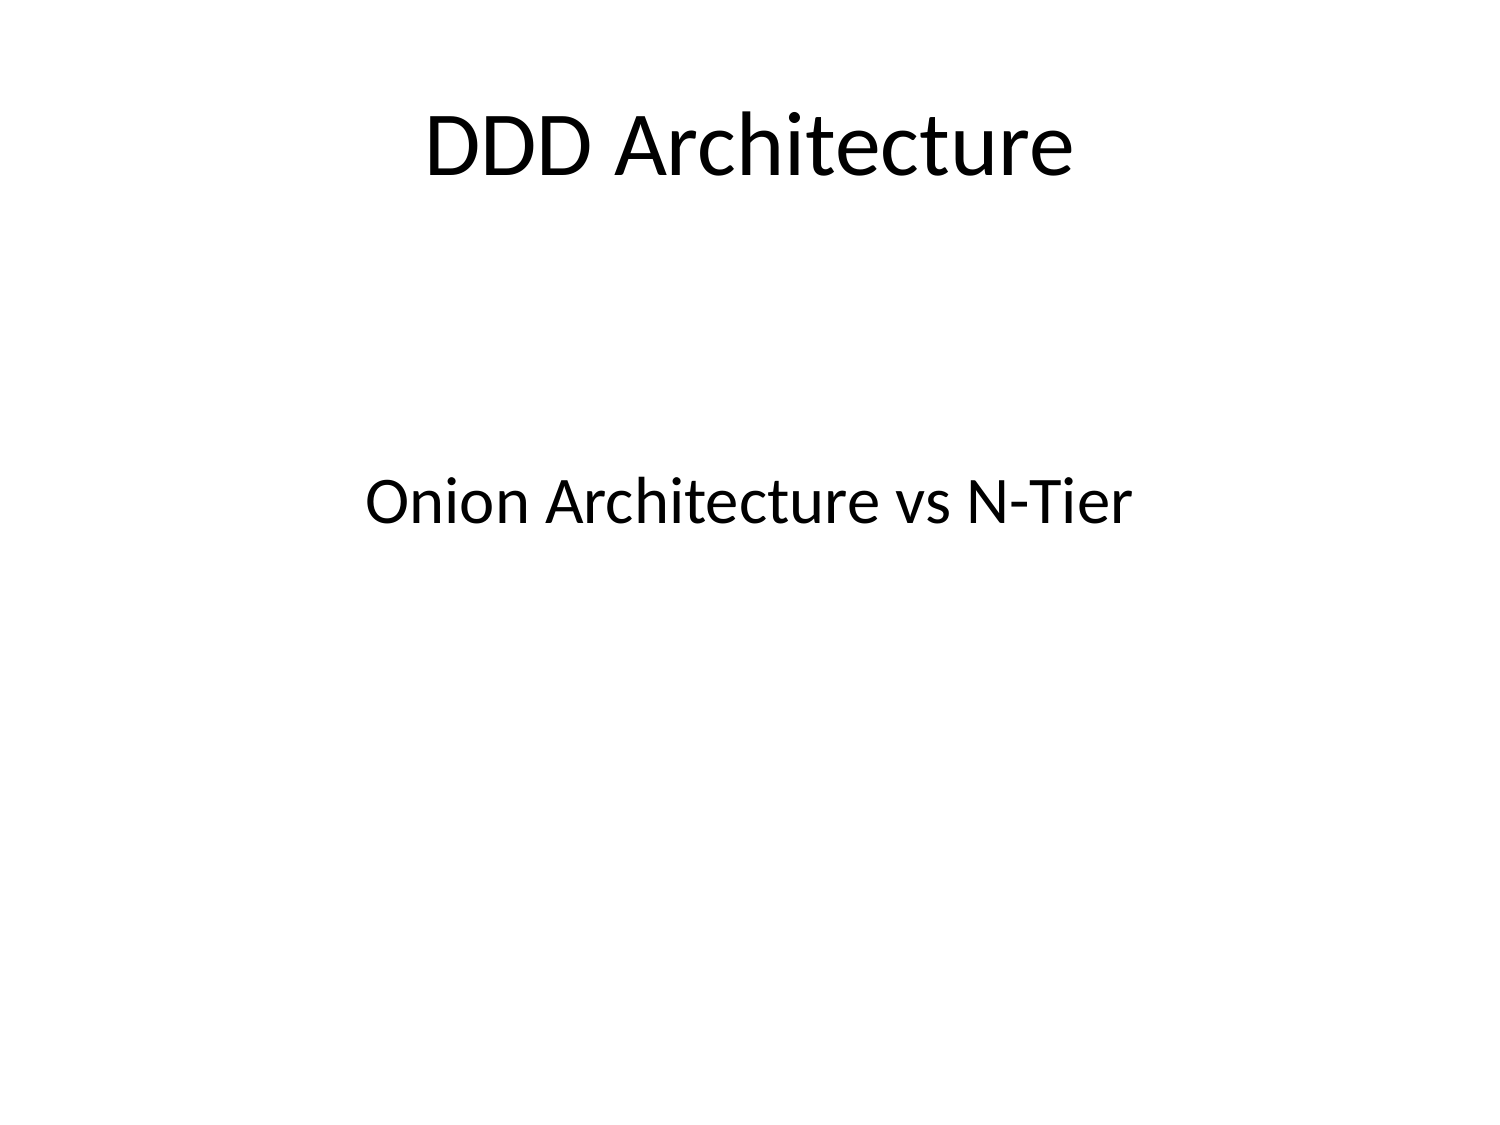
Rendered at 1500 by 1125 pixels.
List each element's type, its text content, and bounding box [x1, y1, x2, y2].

title DDD Architecture [75, 45, 1425, 233]
list Onion Architecture vs N-Tier [75, 262, 1425, 1005]
